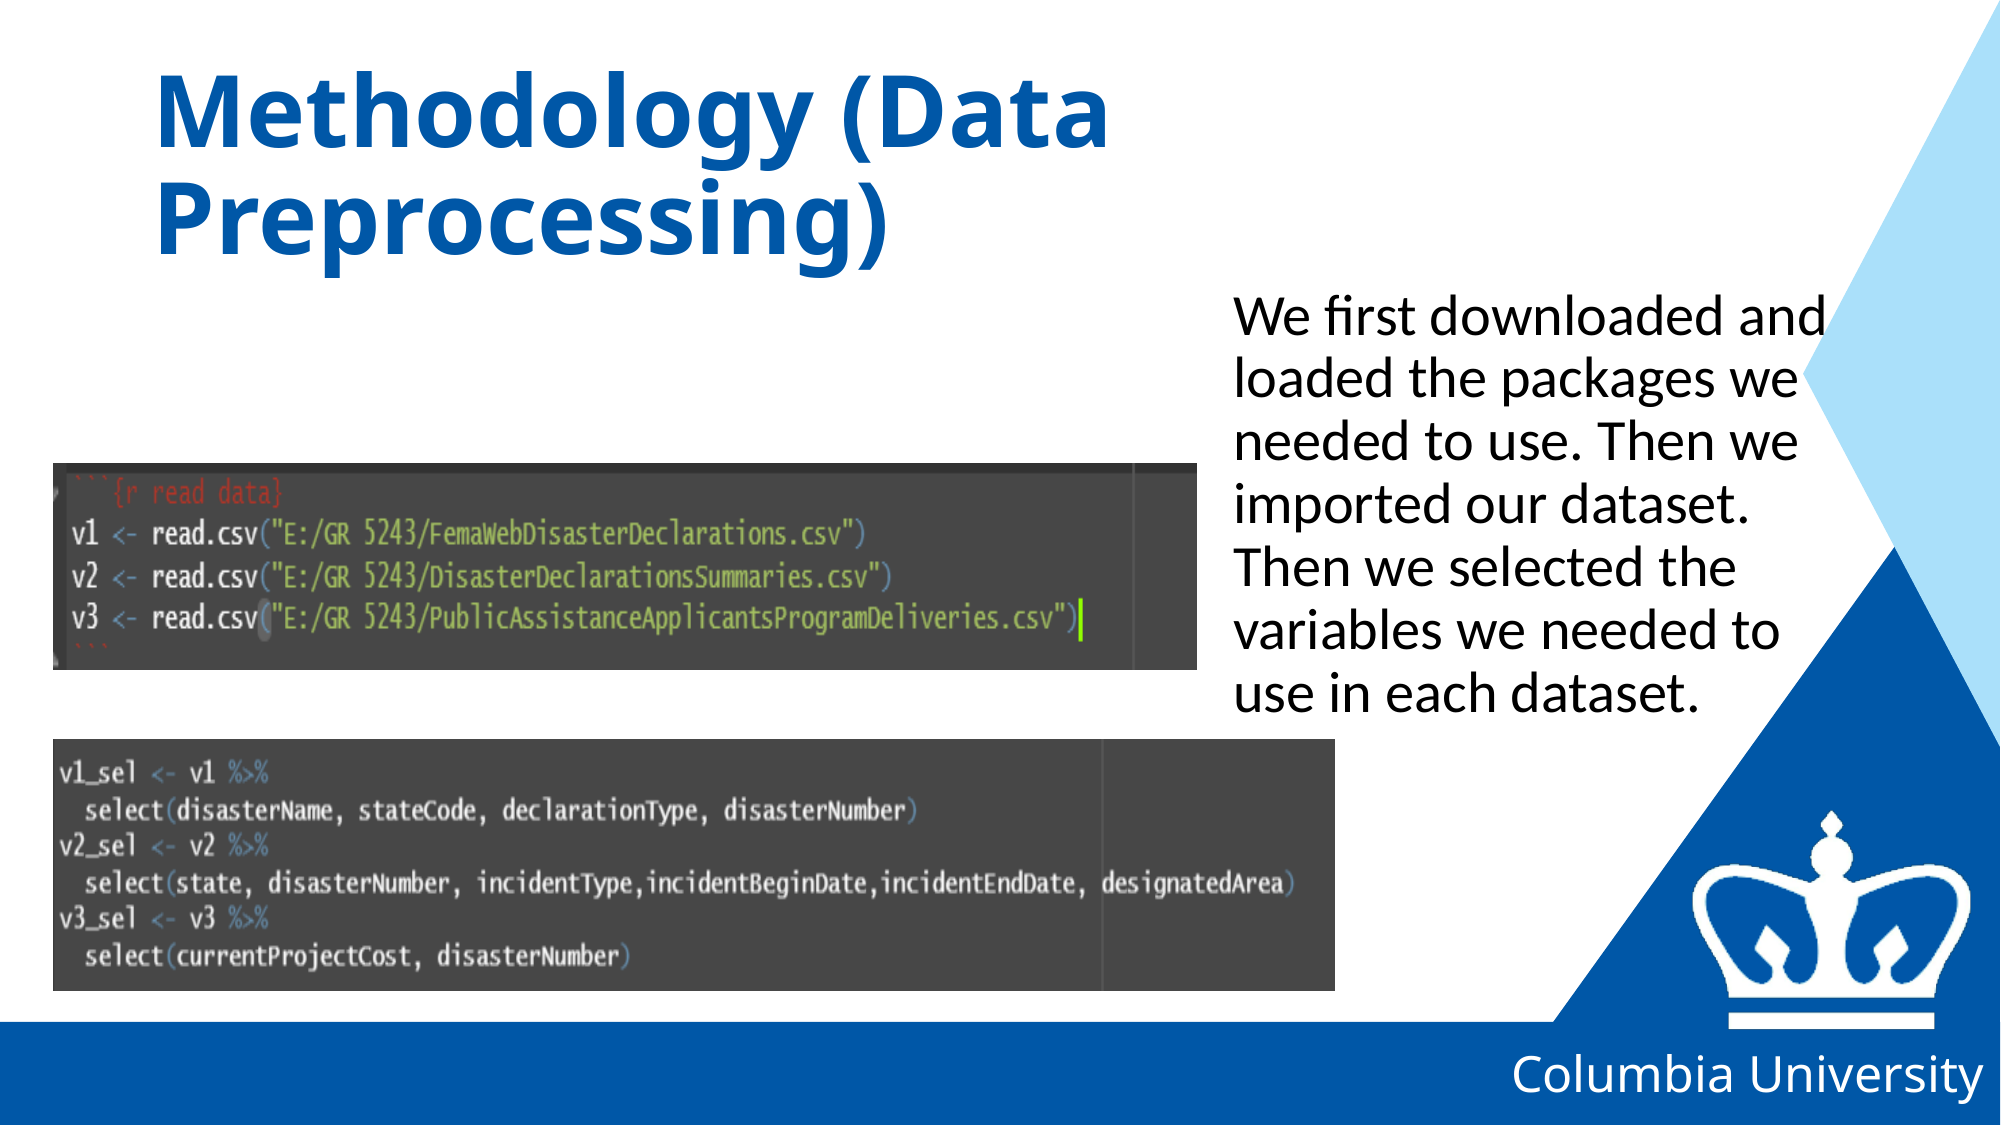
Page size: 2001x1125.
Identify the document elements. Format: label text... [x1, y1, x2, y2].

picture [52, 463, 1197, 670]
list We first downloaded and loaded the packages we needed to use. Then we imported our dataset. Then we selected the variables we needed to use in each dataset. [1218, 278, 1863, 992]
picture [52, 739, 1335, 991]
picture [1655, 759, 2001, 1111]
title Methodology (Data Preprocessing) [137, 59, 1863, 278]
